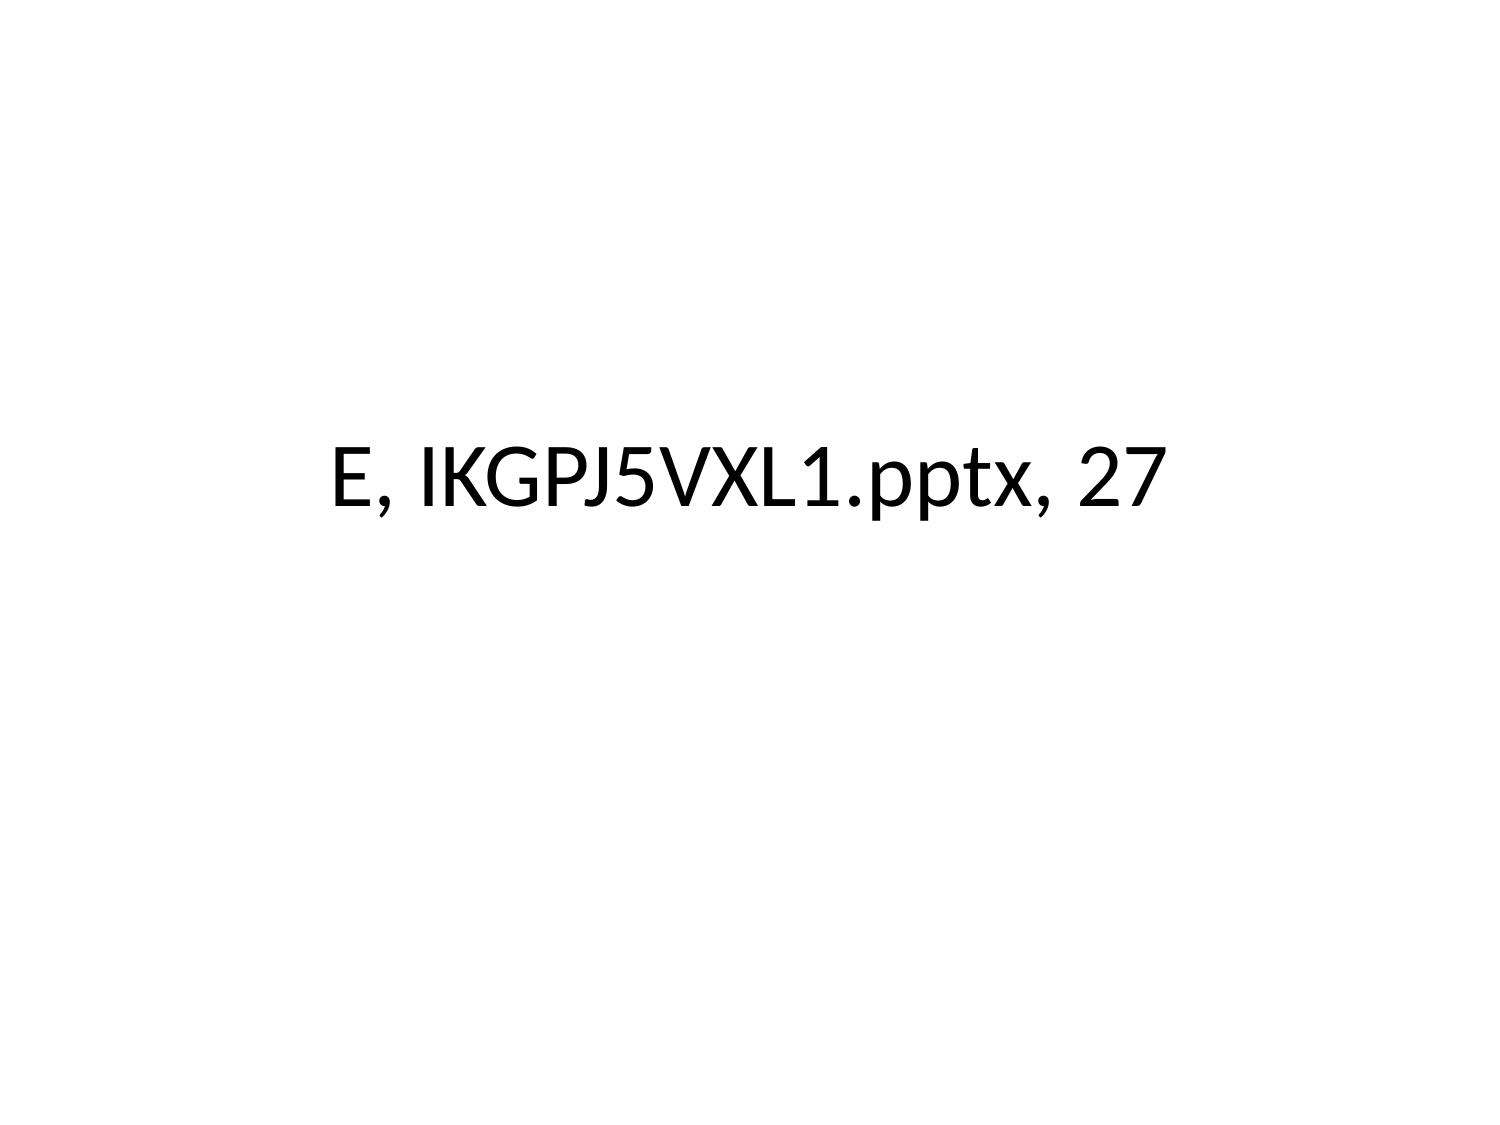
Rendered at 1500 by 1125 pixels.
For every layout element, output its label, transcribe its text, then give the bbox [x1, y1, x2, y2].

title E, IKGPJ5VXL1.pptx, 27 [112, 349, 1388, 591]
